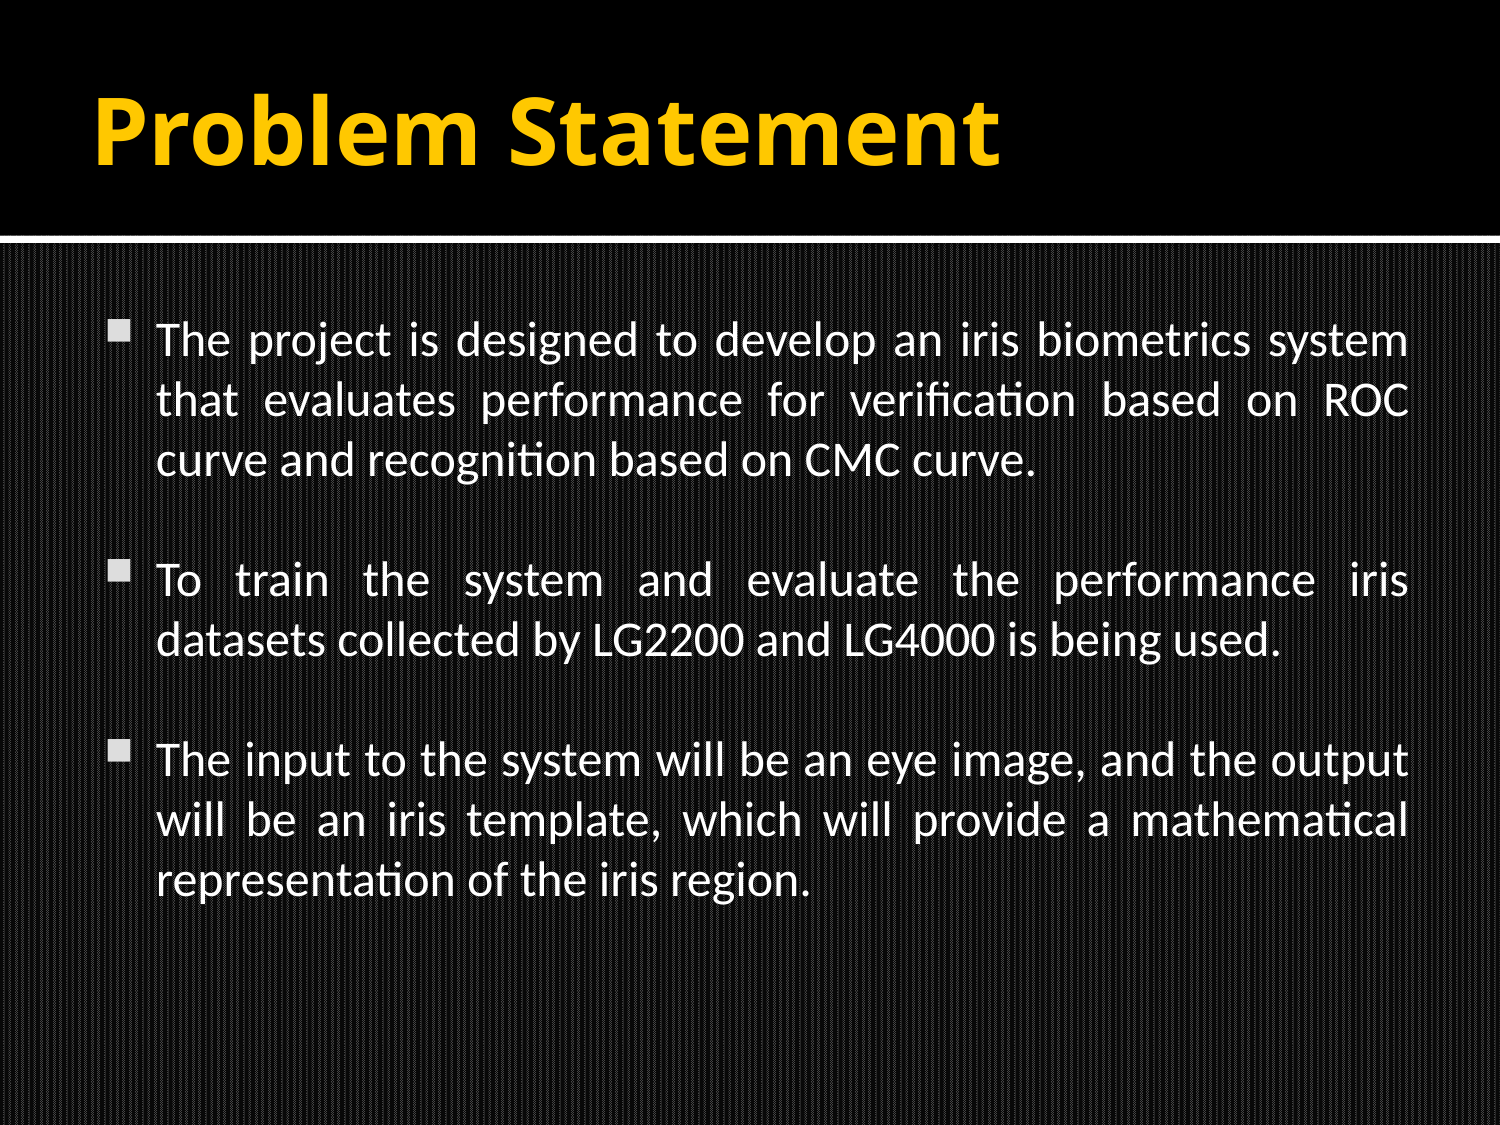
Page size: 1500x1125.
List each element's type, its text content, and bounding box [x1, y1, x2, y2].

list The project is designed to develop an iris biometrics system that evaluates performance for verification based on ROC curve and recognition based on CMC curve. To train the system and evaluate the performance iris datasets collected by LG2200 and LG4000 is being used. The input to the system will be an eye image, and the output will be an iris template, which will provide a mathematical representation of the iris region. [75, 291, 1425, 1050]
title Problem Statement [75, 25, 1425, 231]
